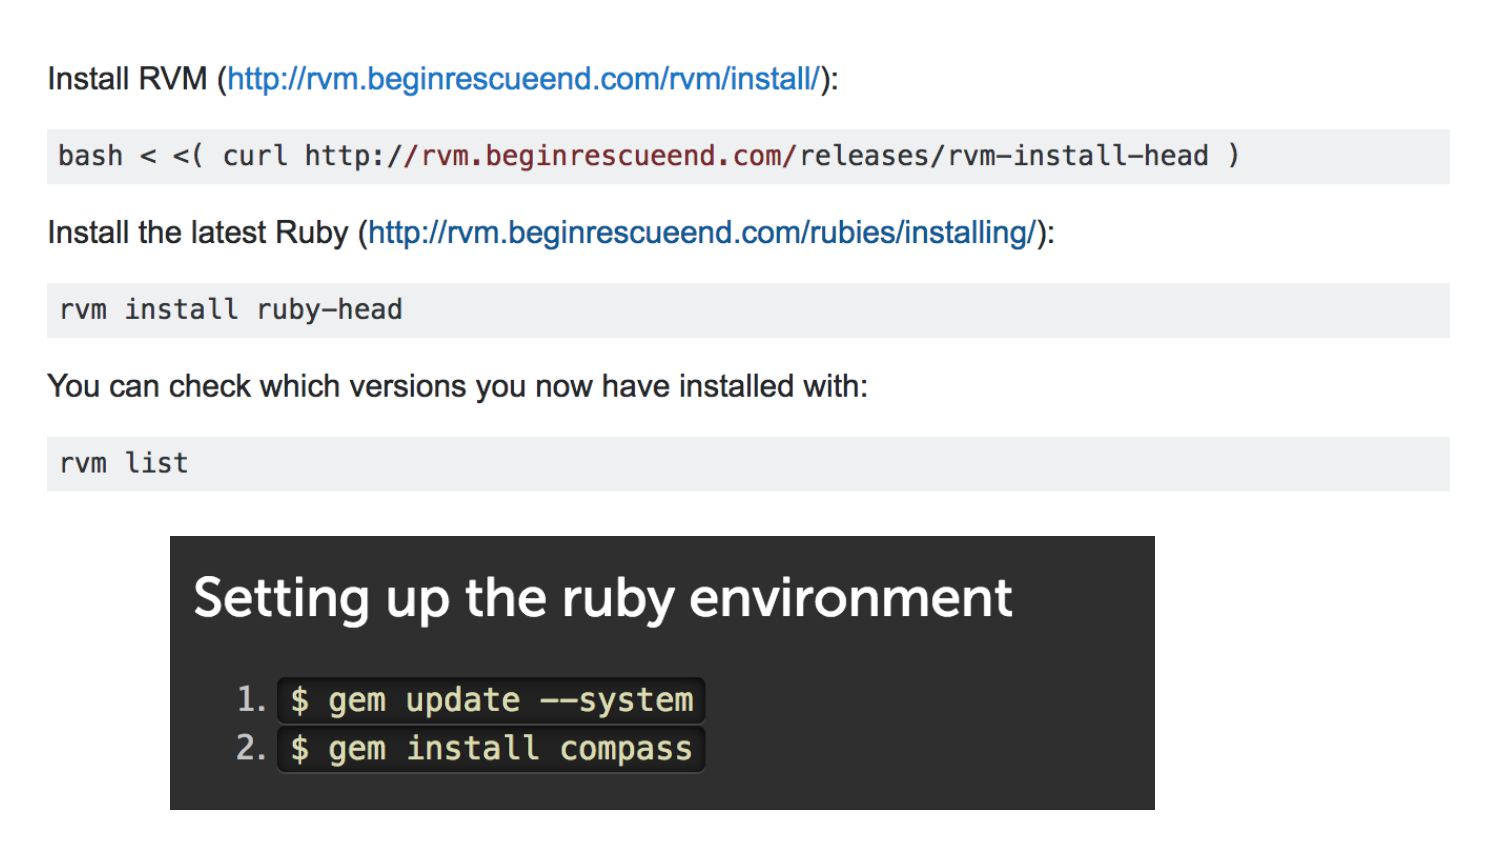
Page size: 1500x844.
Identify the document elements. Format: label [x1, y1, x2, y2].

picture [170, 536, 1156, 810]
picture [24, 41, 1476, 522]
